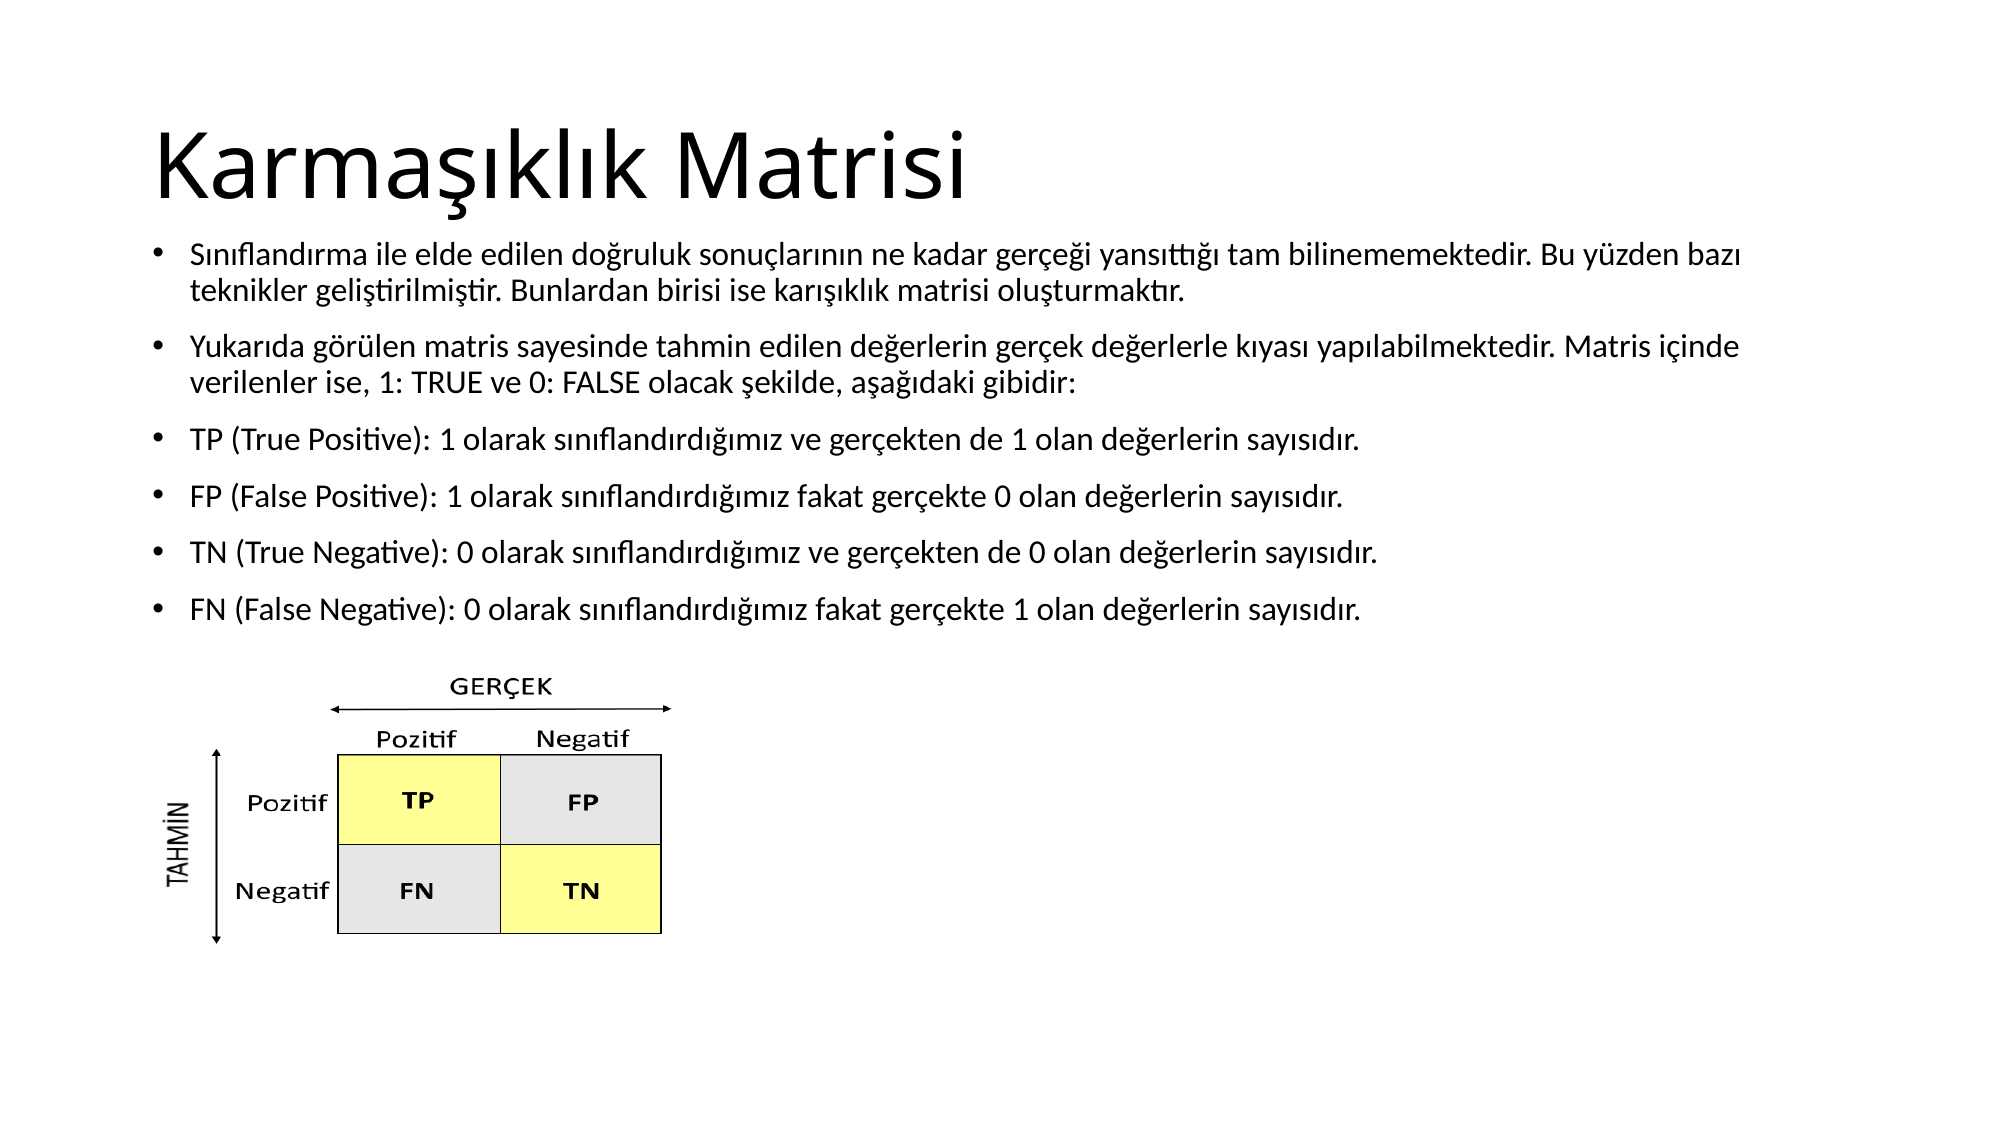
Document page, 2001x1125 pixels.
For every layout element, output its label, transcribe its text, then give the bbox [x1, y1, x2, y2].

picture [137, 658, 697, 989]
title Karmaşıklık Matrisi [137, 59, 1863, 229]
list Sınıflandırma ile elde edilen doğruluk sonuçlarının ne kadar gerçeği yansıttığı tam bilinememektedir. Bu yüzden bazı teknikler geliştirilmiştir. Bunlardan birisi ise karışıklık matrisi oluşturmaktır. Yukarıda görülen matris sayesinde tahmin edilen değerlerin gerçek değerlerle kıyası yapılabilmektedir. Matris içinde verilenler ise, 1: TRUE ve 0: FALSE olacak şekilde, aşağıdaki gibidir: TP (True Positive): 1 olarak sınıflandırdığımız ve gerçekten de 1 olan değerlerin sayısıdır. FP (False Positive): 1 olarak sınıflandırdığımız fakat gerçekte 0 olan değerlerin sayısıdır. TN (True Negative): 0 olarak sınıflandırdığımız ve gerçekten de 0 olan değerlerin sayısıdır. FN (False Negative): 0 olarak sınıflandırdığımız fakat gerçekte 1 olan değerlerin sayısıdır. [137, 229, 1863, 1014]
